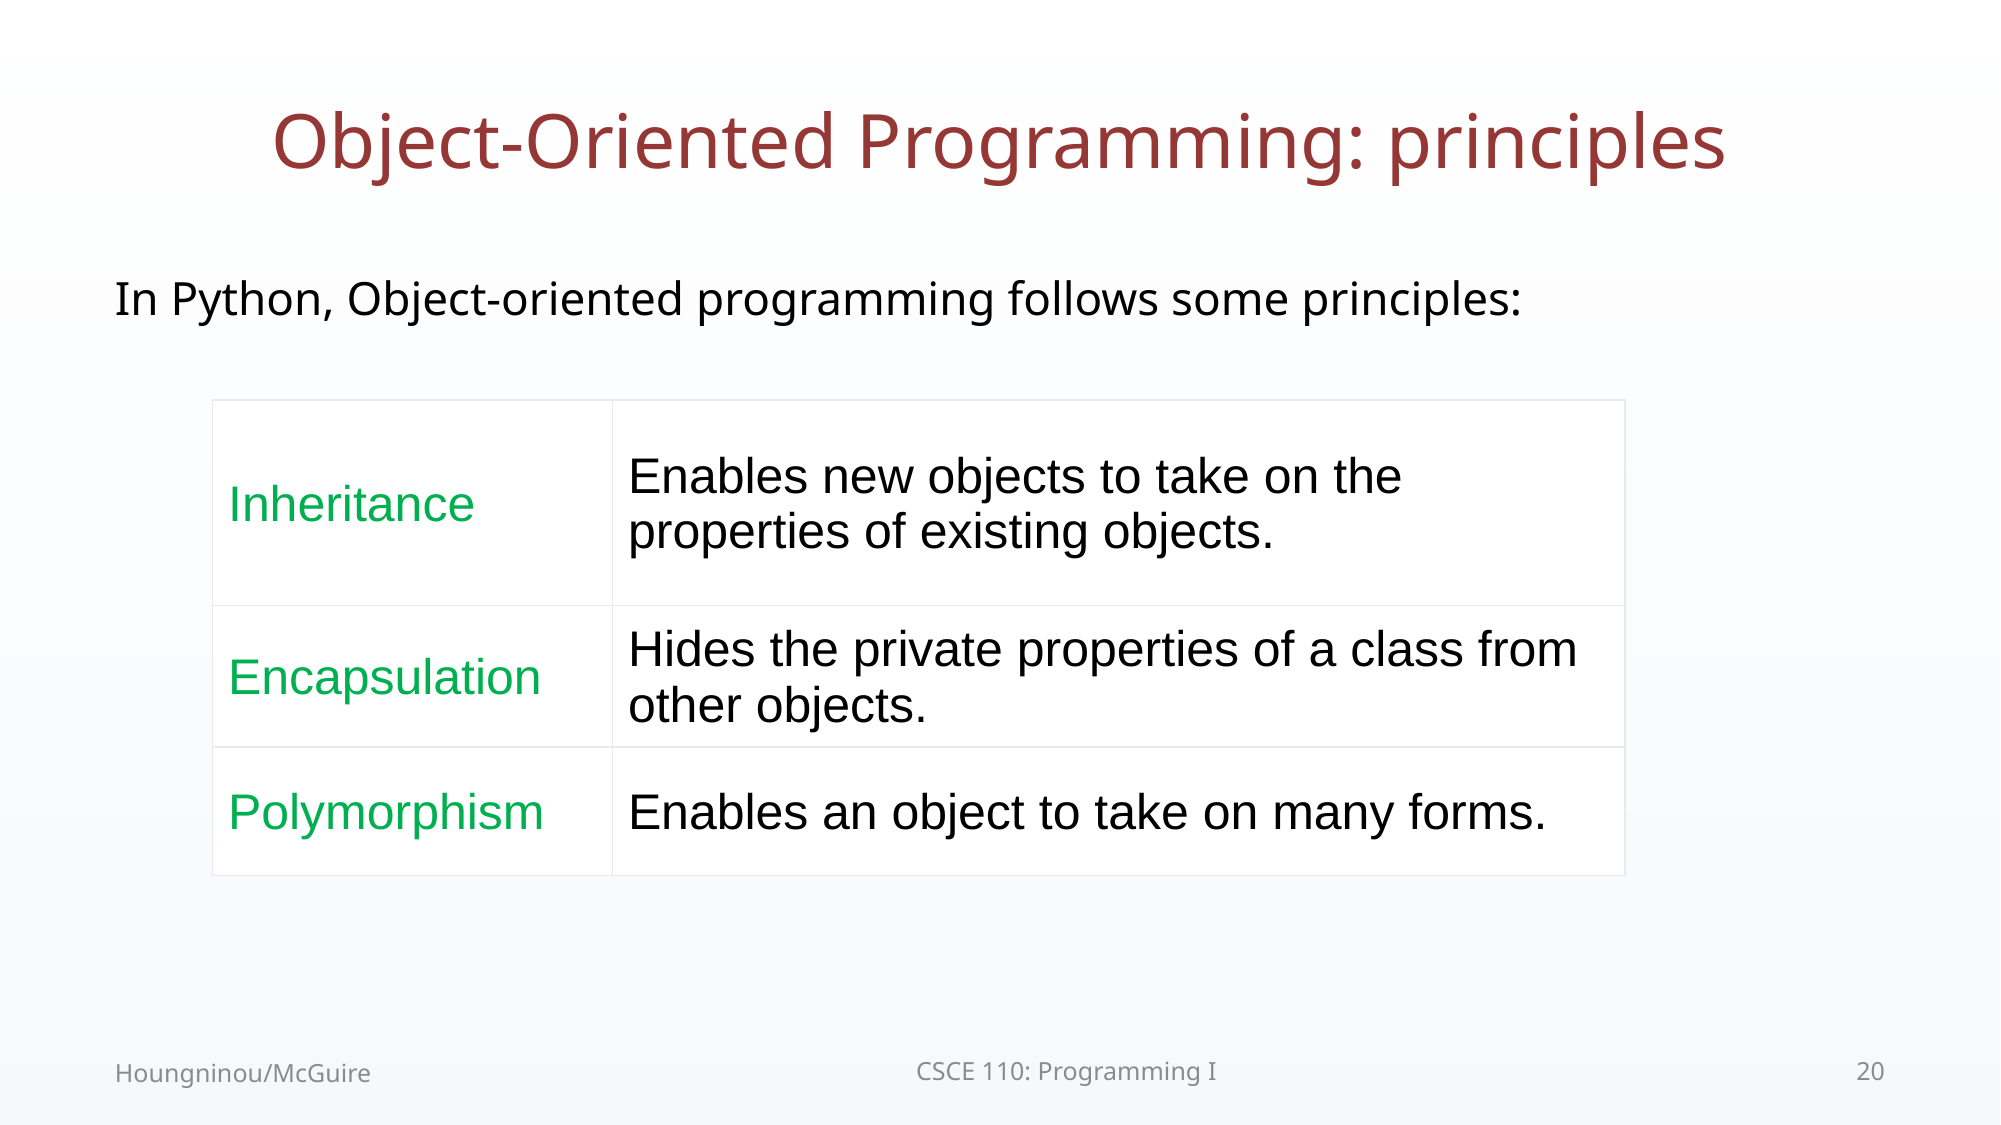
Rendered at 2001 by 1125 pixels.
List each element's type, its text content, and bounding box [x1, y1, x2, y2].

table_cell Hides the private properties of a class from other objects. [613, 606, 1624, 746]
table_cell Encapsulation [213, 606, 612, 746]
footer CSCE 110: Programming I [683, 1042, 1450, 1103]
table_header Enables new objects to take on the properties of existing objects. [613, 401, 1624, 605]
title Object-Oriented Programming: principles [99, 45, 1900, 233]
slide_number Houngninou/McGuire [99, 1042, 567, 1103]
table_header Inheritance [213, 401, 612, 605]
slide_number 20 [1450, 1042, 1900, 1103]
list In Python, Object-oriented programming follows some principles: [99, 262, 1900, 1005]
table_cell Enables an object to take on many forms. [613, 748, 1624, 875]
table_cell Polymorphism [213, 748, 612, 875]
